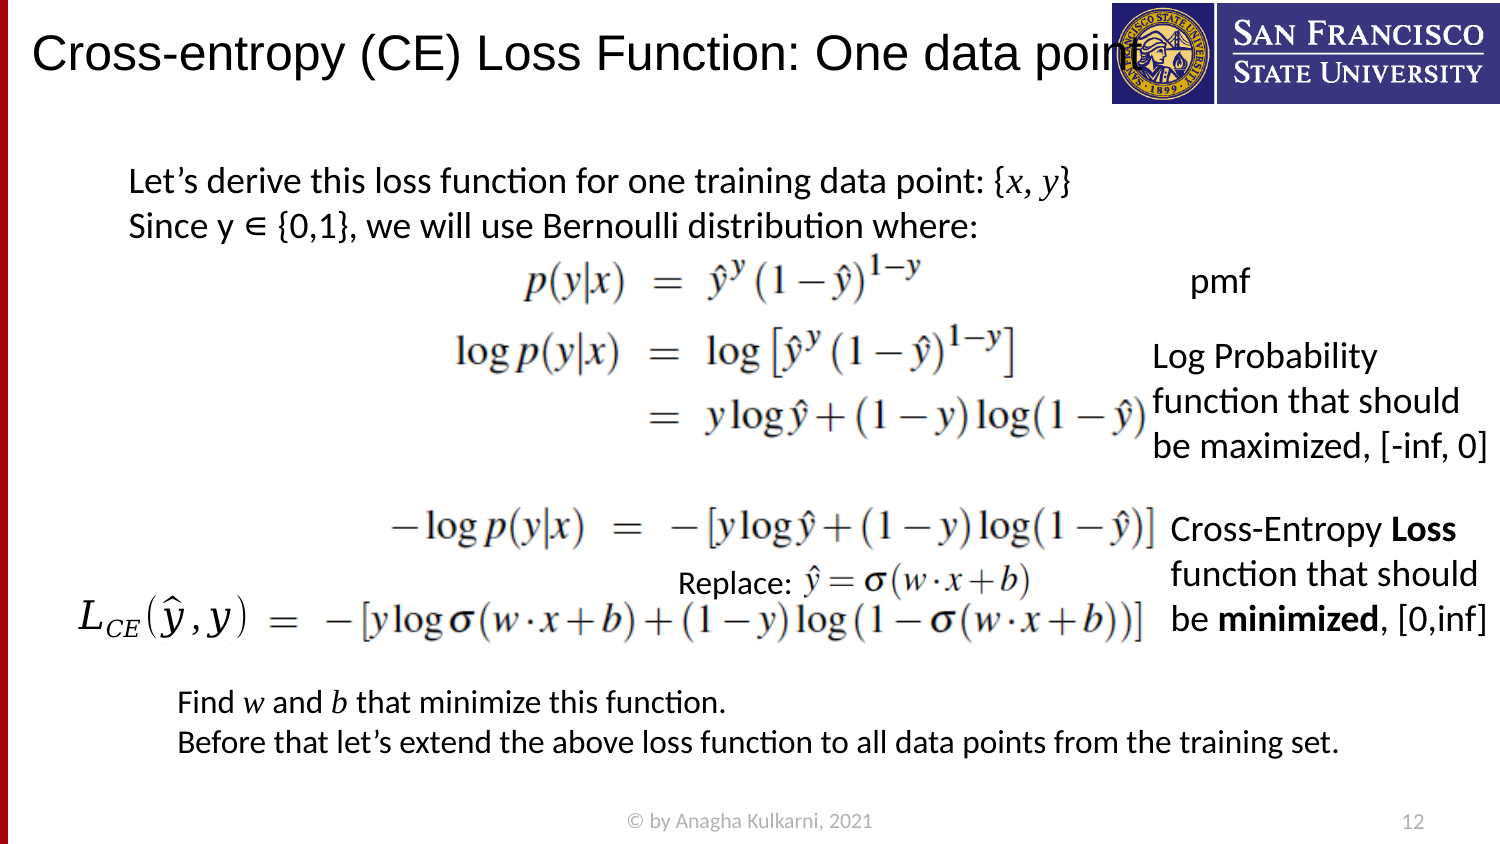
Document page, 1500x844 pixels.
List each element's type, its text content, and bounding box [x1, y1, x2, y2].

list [437, 309, 1154, 448]
picture [74, 496, 1171, 658]
text_box Find w and b that minimize this function. Before that let’s extend the above loss function to all data points from the training set. [162, 672, 1388, 768]
slide_number 12 [1080, 806, 1425, 835]
title Cross-entropy (CE) Loss Function: One data point [31, 20, 1395, 82]
text_box Replace: [663, 575, 799, 588]
picture [512, 242, 932, 310]
text_box Log Probability function that should be maximized, [-inf, 0] [1137, 323, 1500, 474]
text_box pmf [1175, 248, 1450, 309]
text_box Let’s derive this loss function for one training data point: {x, y} Since y ∊ {0,1}, we will use Bernoulli distribution where: [113, 148, 1086, 254]
footer © by Anagha Kulkarni, 2021 [510, 806, 990, 834]
picture [1112, 3, 1500, 104]
text_box Cross-Entropy Loss function that should be minimized, [0,inf] [1155, 496, 1500, 647]
